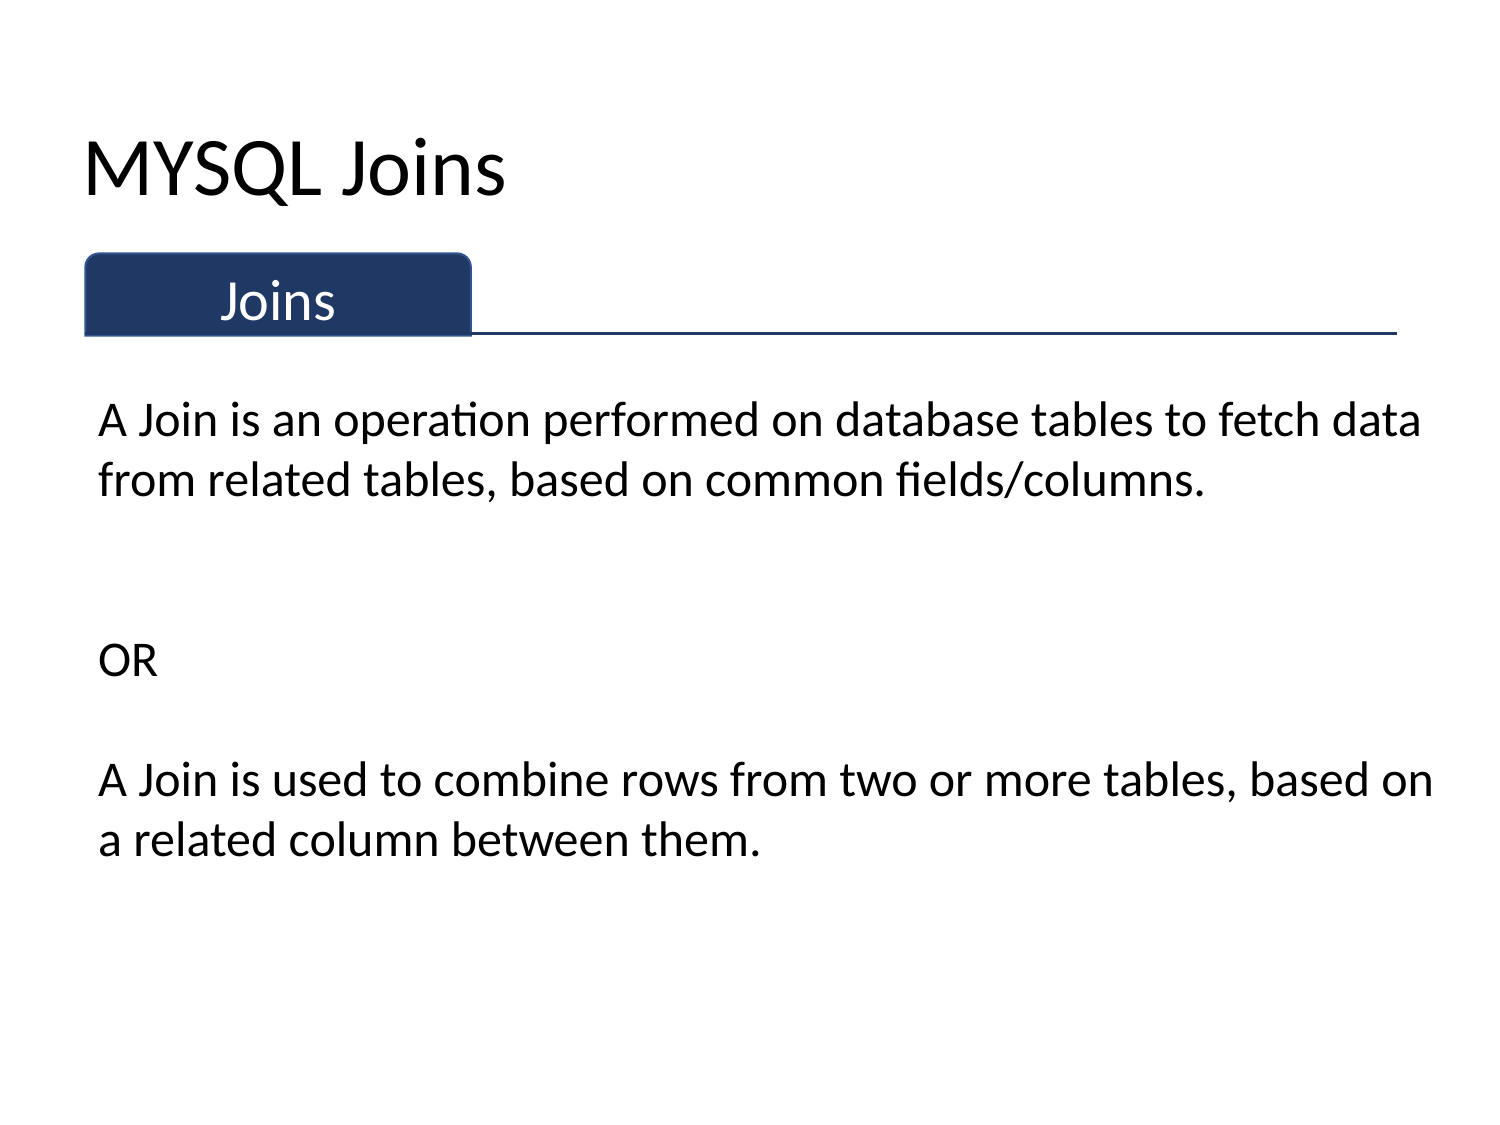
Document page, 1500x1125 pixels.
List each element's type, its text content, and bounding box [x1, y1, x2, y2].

text_box Joins [84, 252, 472, 337]
title MYSQL Joins [67, 59, 1398, 278]
text_box A Join is an operation performed on database tables to fetch data from related tables, based on common fields/columns. OR A Join is used to combine rows from two or more tables, based on a related column between them. [83, 379, 1471, 875]
